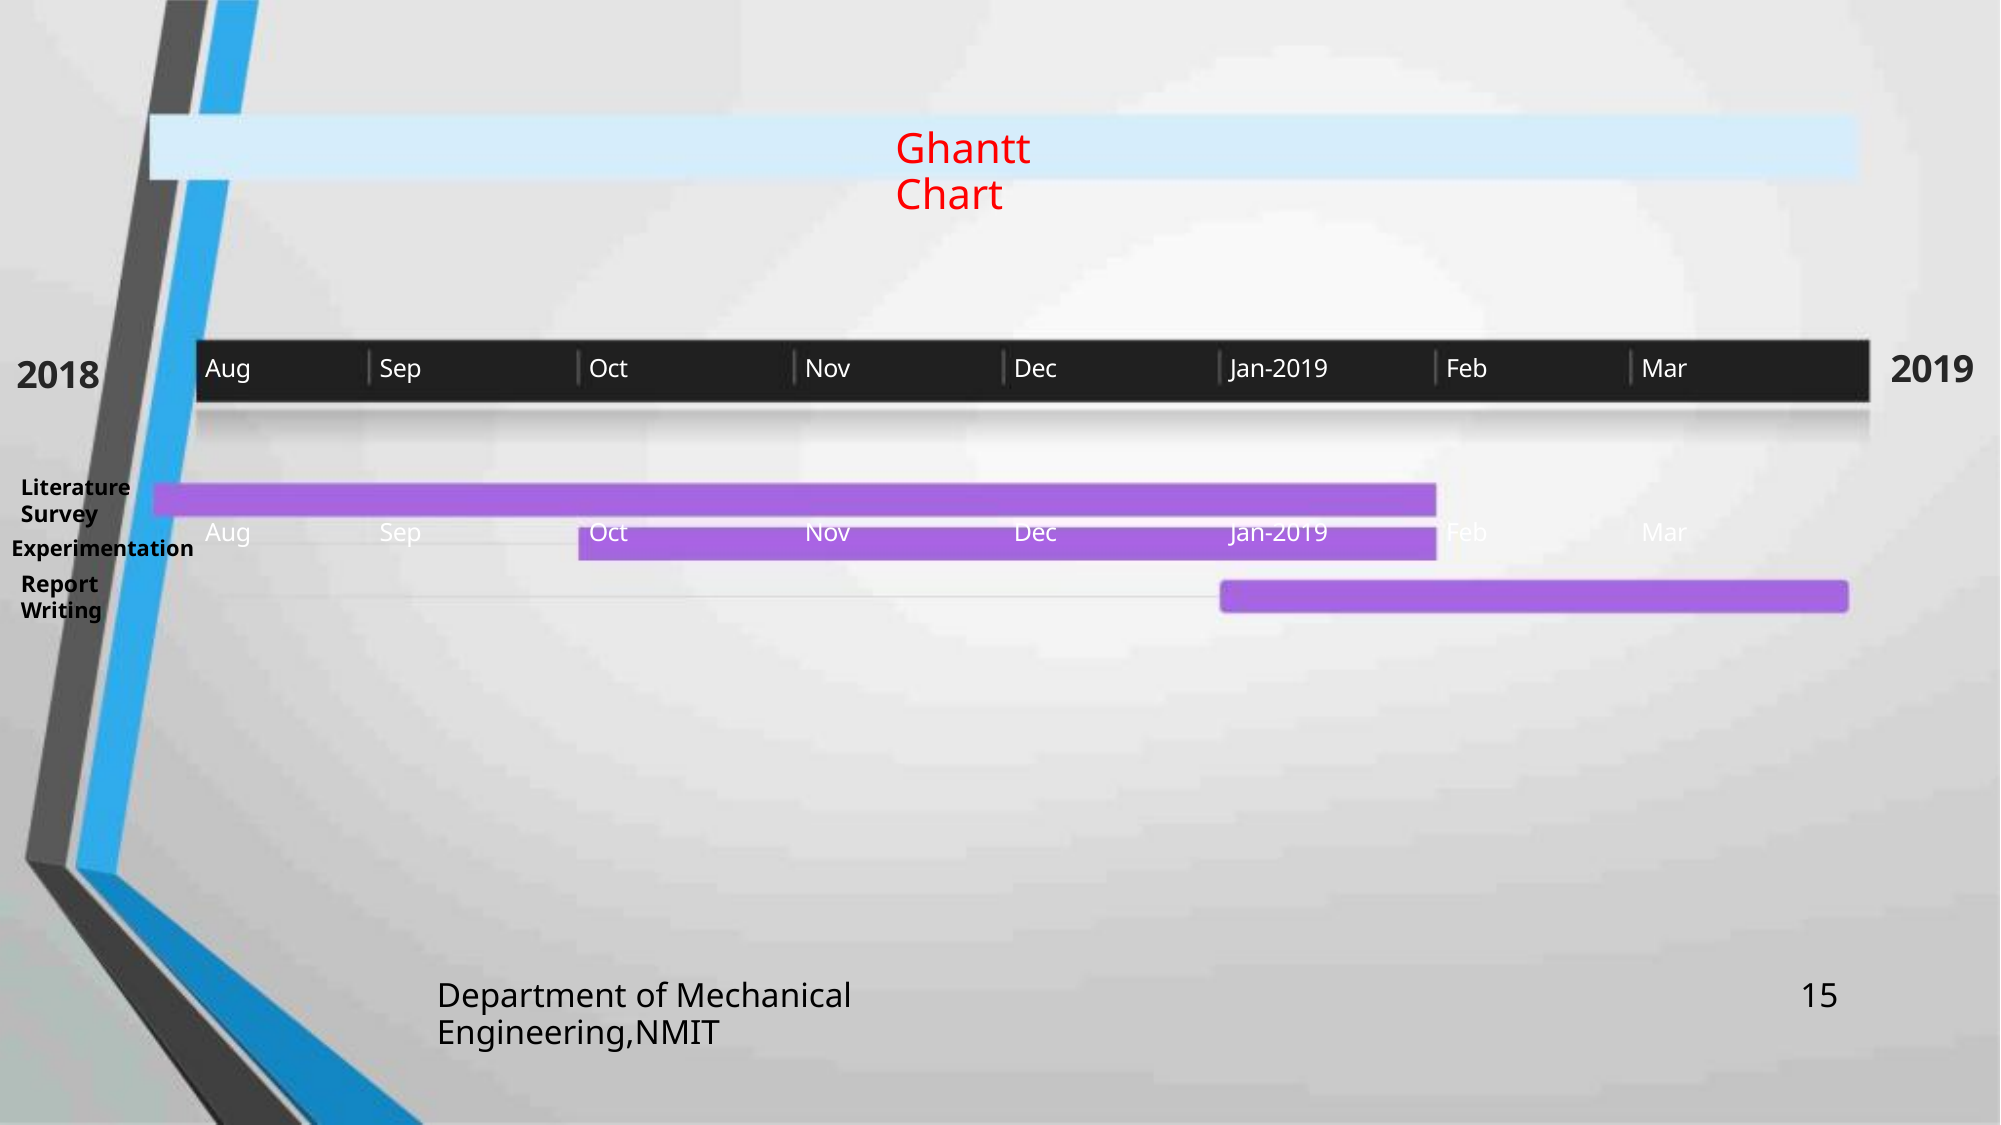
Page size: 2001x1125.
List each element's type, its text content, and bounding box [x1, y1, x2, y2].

text_box Experimentation [11, 537, 195, 562]
text_box Dec Dec [1013, 354, 1080, 547]
text_box 2019 [1890, 348, 1991, 390]
text_box Literature Survey [20, 475, 143, 527]
text_box Mar Mar [1641, 354, 1708, 547]
text_box Ghantt Chart [895, 125, 1137, 218]
text_box Department of Mechanical Engineering,NMIT [436, 977, 1084, 1052]
text_box Feb Feb [1446, 354, 1509, 547]
text_box Jan-2019 Jan-2019 [1230, 354, 1347, 547]
text_box [0, 0, 2000, 1125]
text_box 2018 [16, 354, 117, 396]
text_box Report Writing [20, 571, 120, 624]
text_box Sep Sep [379, 354, 442, 547]
text_box 15 [1800, 977, 1859, 1015]
text_box Nov Nov [804, 354, 873, 547]
text_box Oct Oct [588, 354, 650, 547]
text_box Aug Aug [205, 354, 274, 547]
